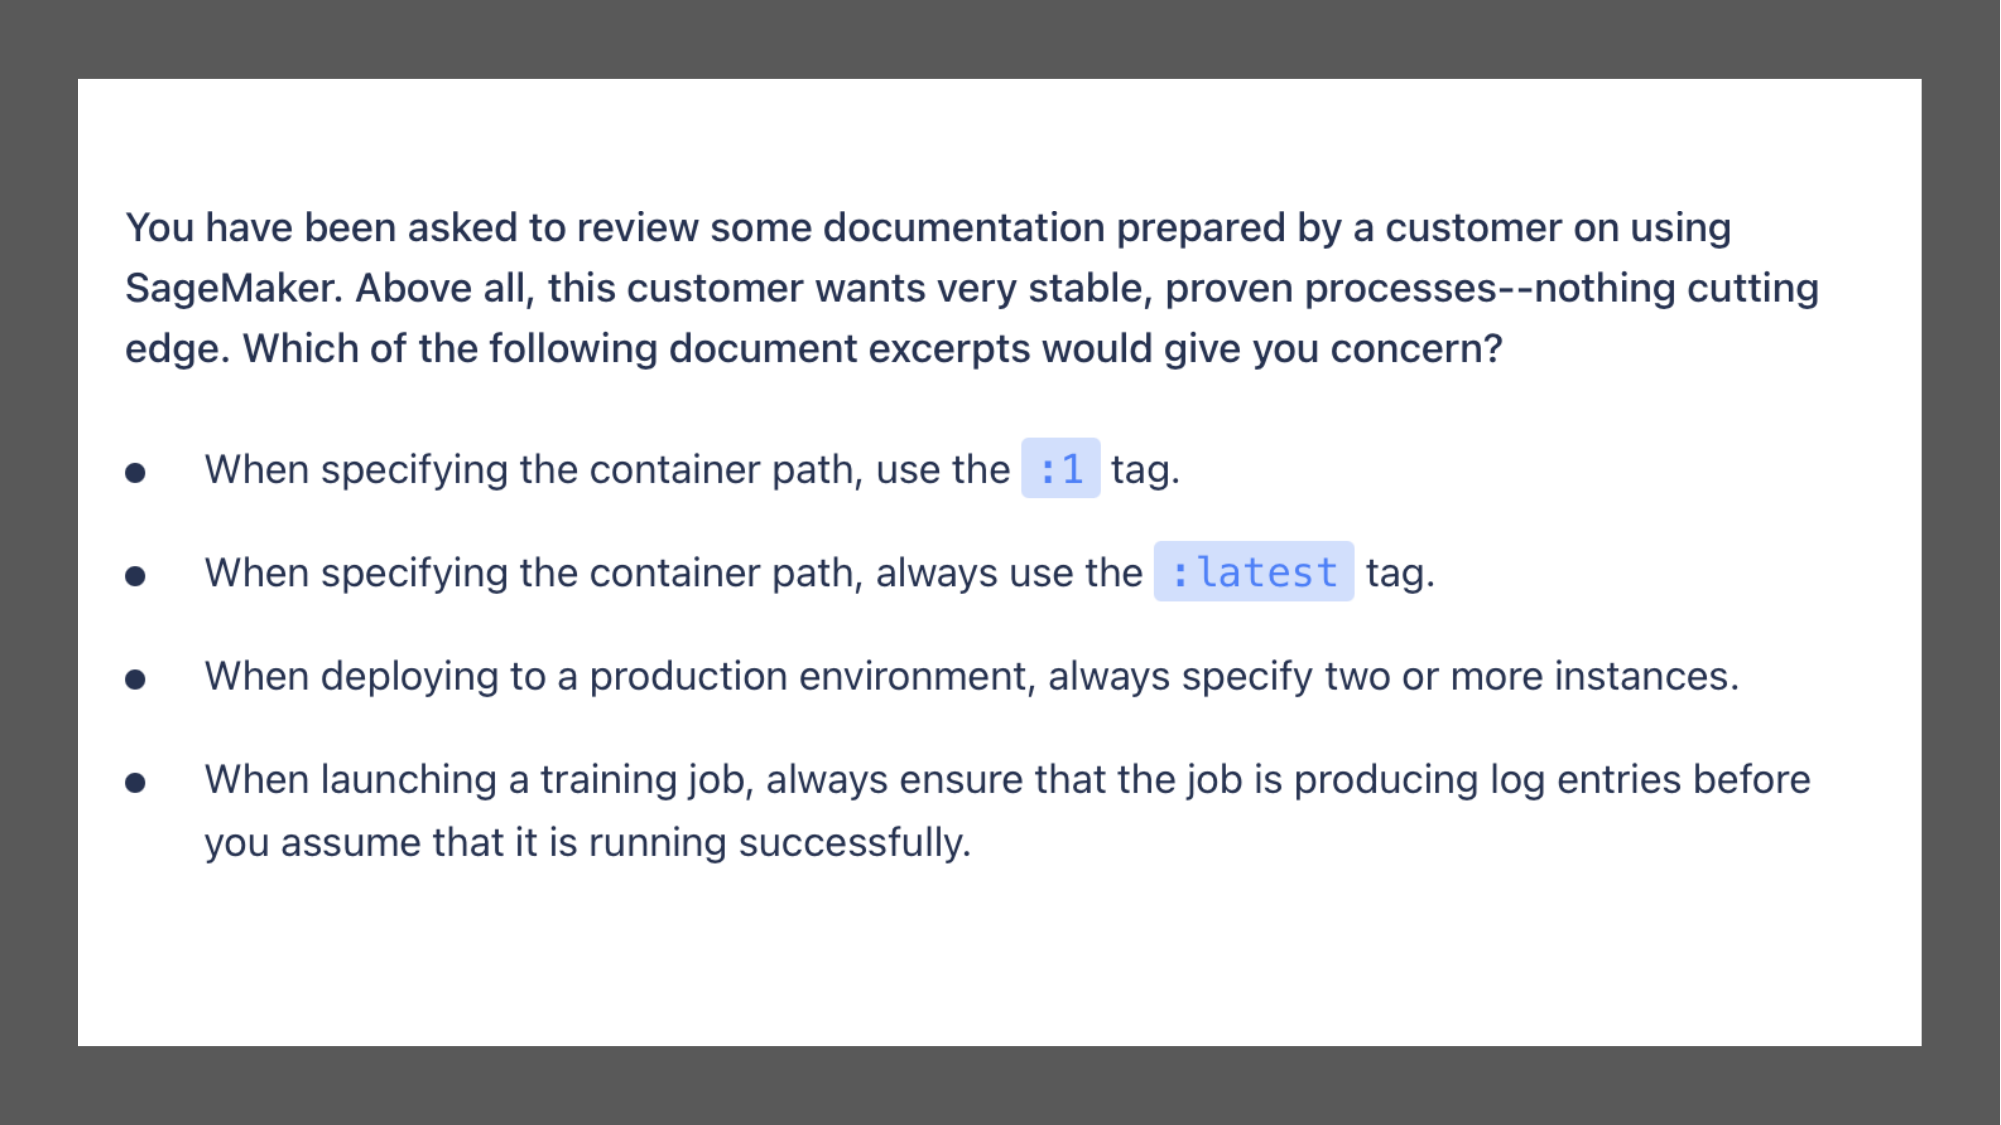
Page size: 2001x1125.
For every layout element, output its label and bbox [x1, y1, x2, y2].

list [105, 211, 1895, 914]
picture [0, 0, 2000, 1125]
